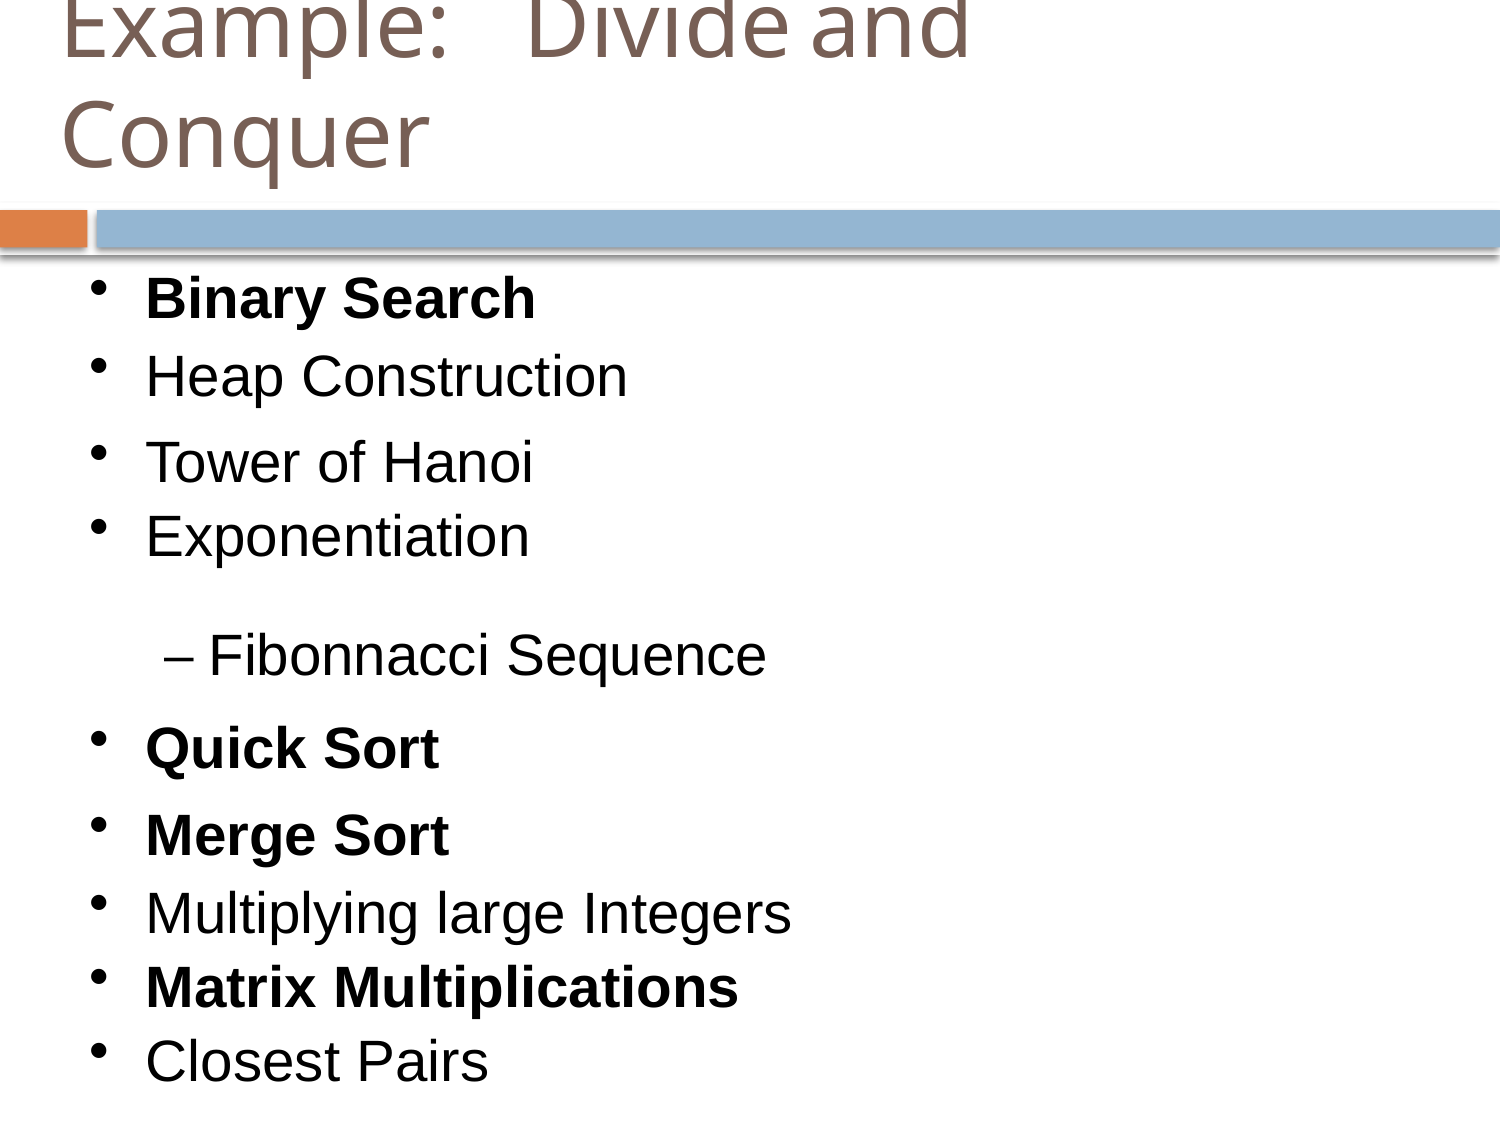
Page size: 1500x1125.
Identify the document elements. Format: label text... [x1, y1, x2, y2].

title Example: Divide and Conquer [57, 0, 1279, 186]
text_box Binary Search Heap Construction Tower of Hanoi Exponentiation – Fibonnacci Sequence Quick Sort Merge Sort Multiplying large Integers Matrix Multiplications Closest Pairs [87, 249, 890, 1093]
